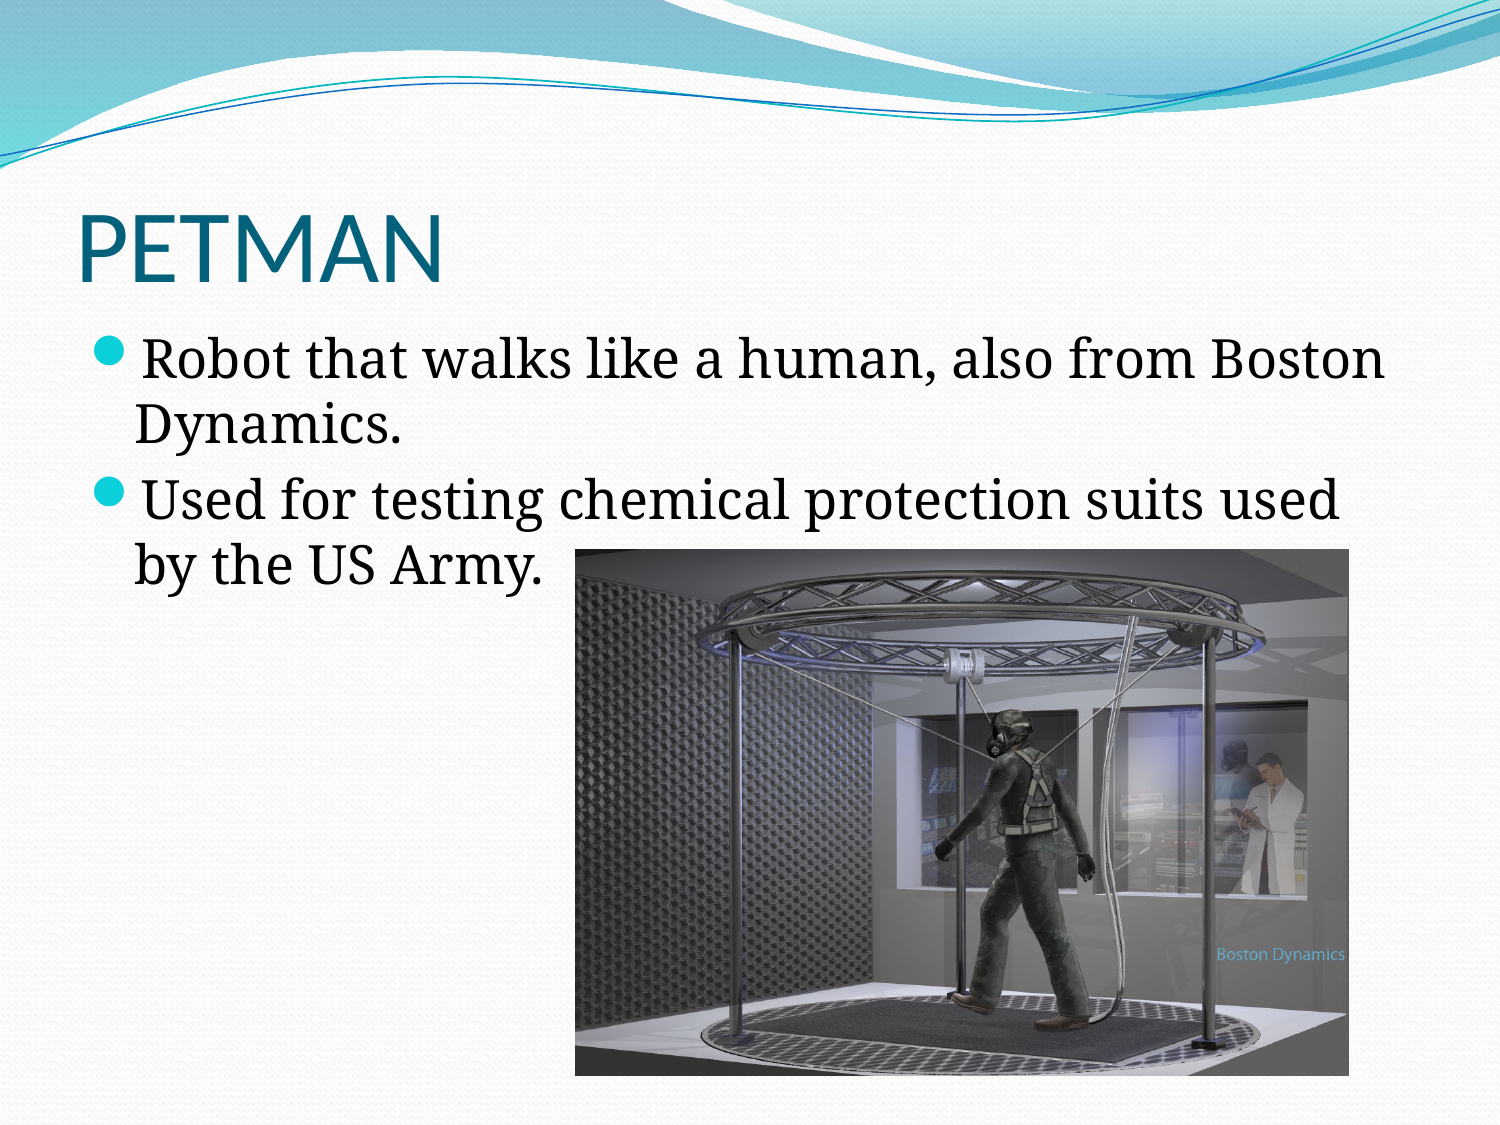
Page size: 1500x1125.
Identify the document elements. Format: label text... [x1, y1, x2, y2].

picture [574, 549, 1349, 1077]
title PETMAN [75, 115, 1425, 303]
list Robot that walks like a human, also from Boston Dynamics. Used for testing chemical protection suits used by the US Army. [75, 317, 1425, 1038]
